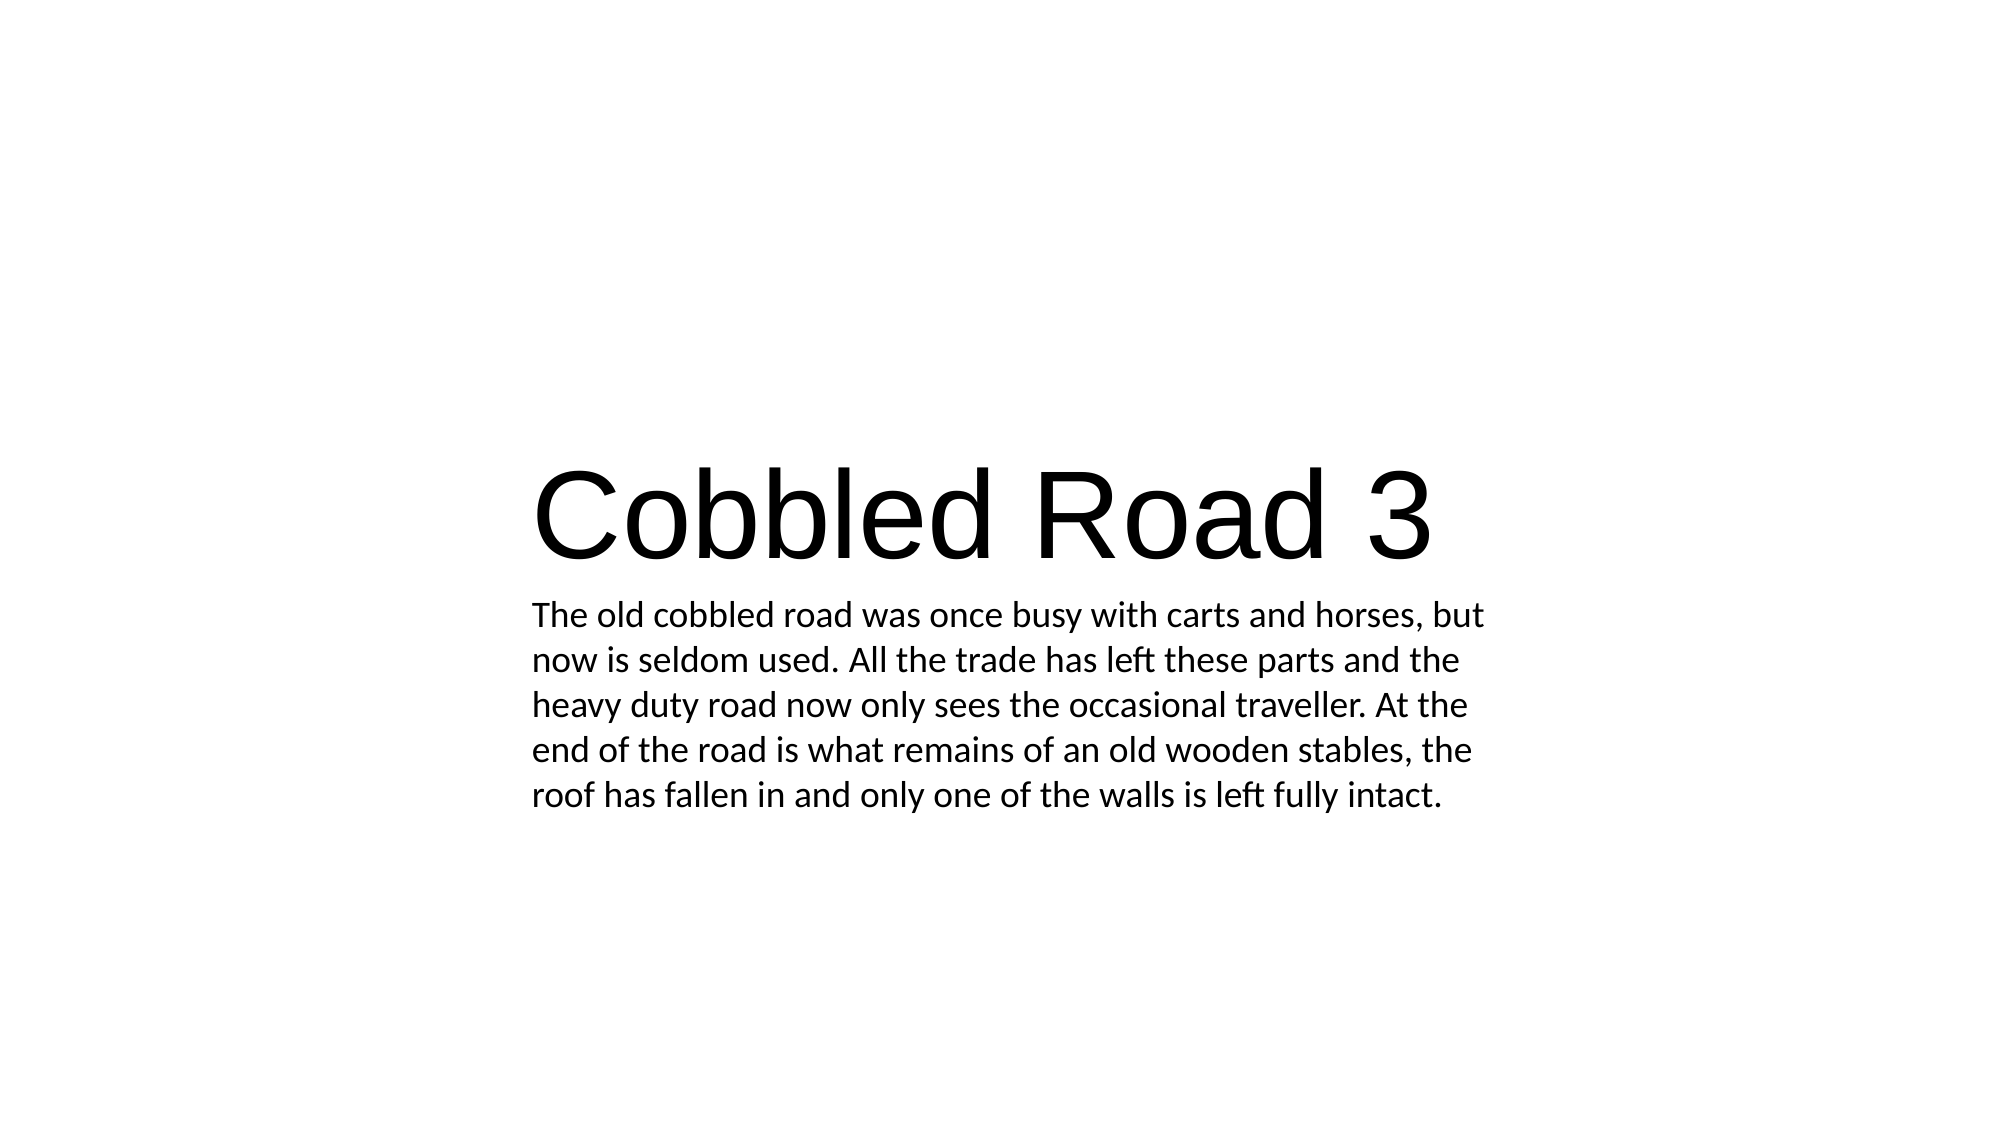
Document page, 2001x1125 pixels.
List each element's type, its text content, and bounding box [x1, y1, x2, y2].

text_box The old cobbled road was once busy with carts and horses, but now is seldom used. All the trade has left these parts and the heavy duty road now only sees the occasional traveller. At the end of the road is what remains of an old wooden stables, the roof has fallen in and only one of the walls is left fully intact. [517, 582, 1518, 823]
text_box Cobbled Road 3 [517, 442, 1672, 529]
